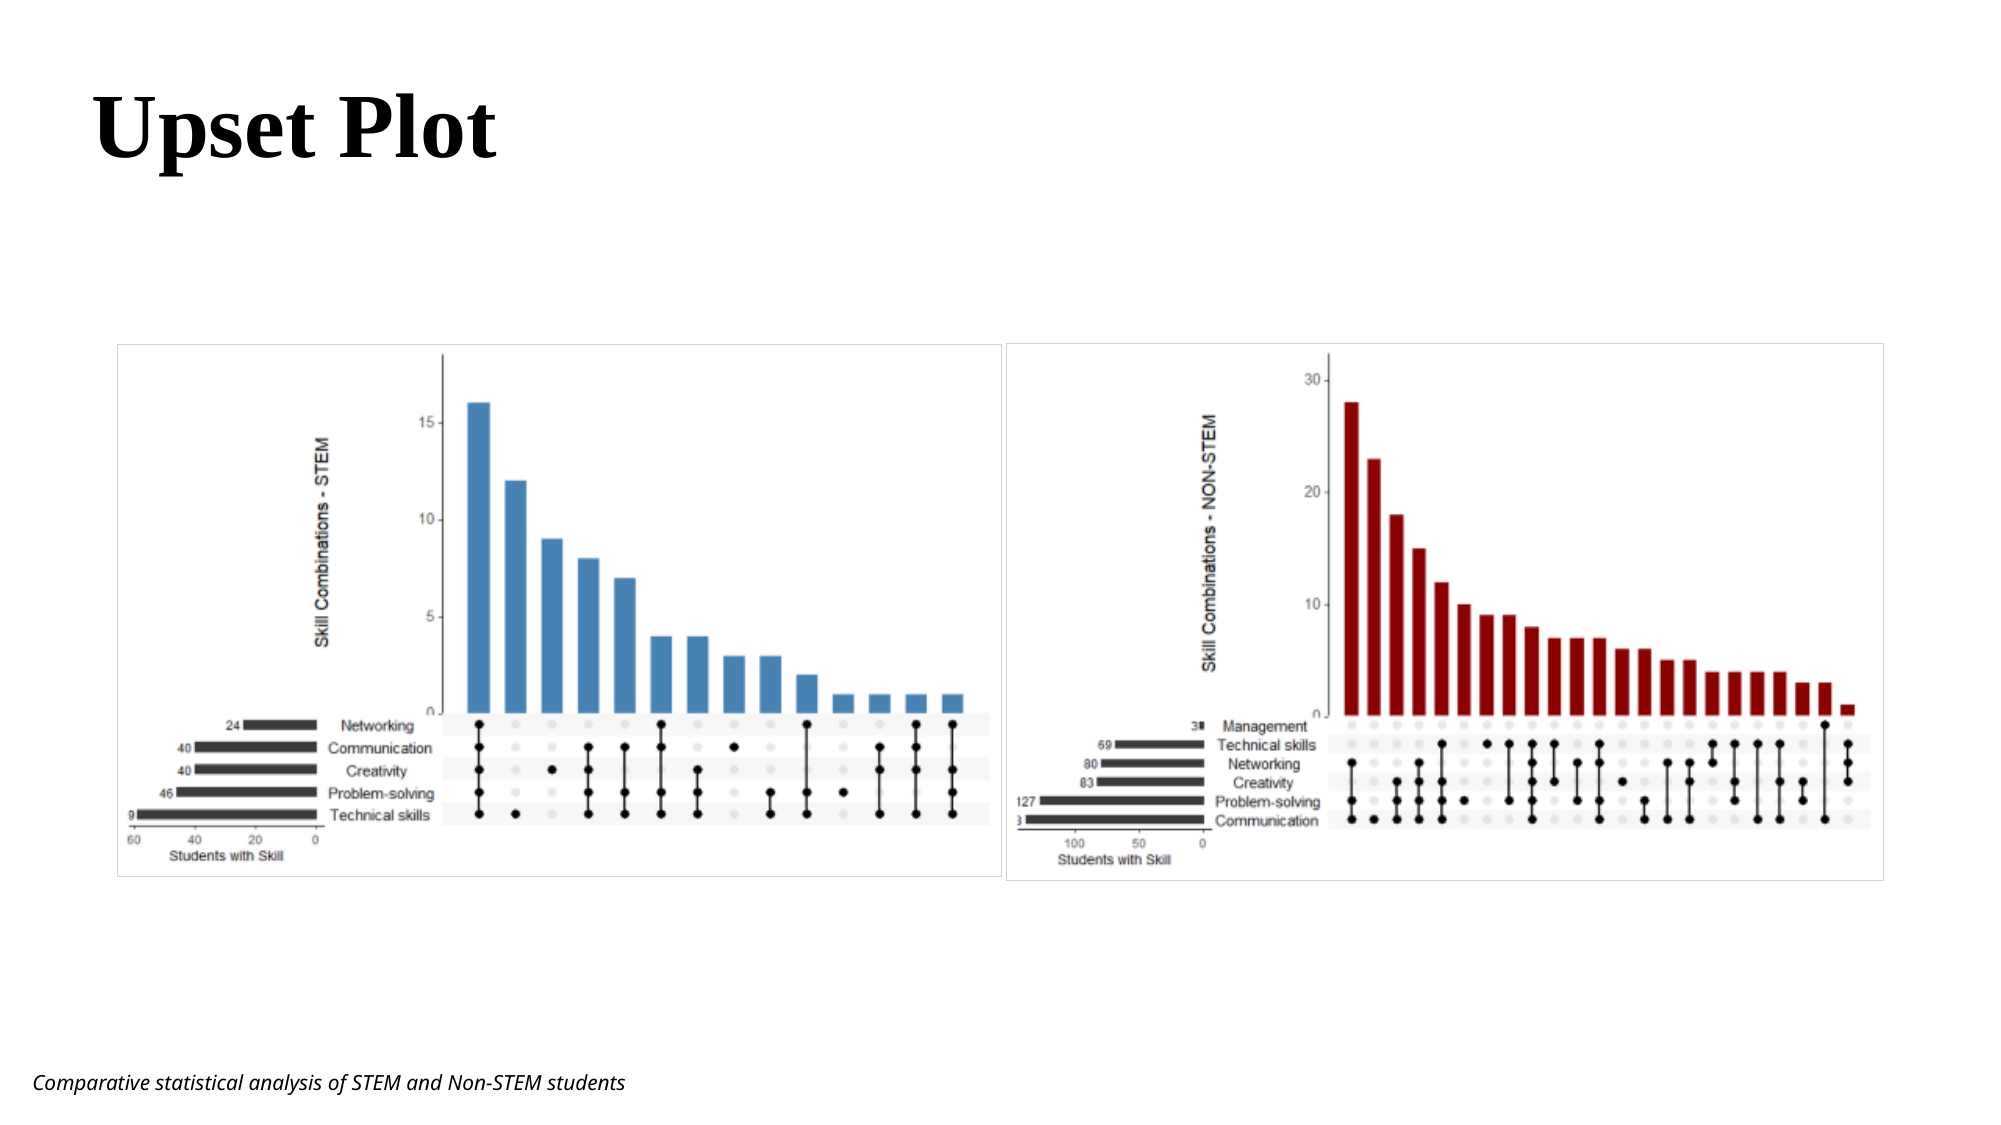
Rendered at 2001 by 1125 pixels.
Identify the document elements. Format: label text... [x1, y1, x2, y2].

title Upset Plot [76, 54, 1802, 272]
picture [118, 345, 1001, 876]
footer Comparative statistical analysis of STEM and Non-STEM students [0, 1052, 797, 1112]
picture [1007, 344, 1883, 880]
